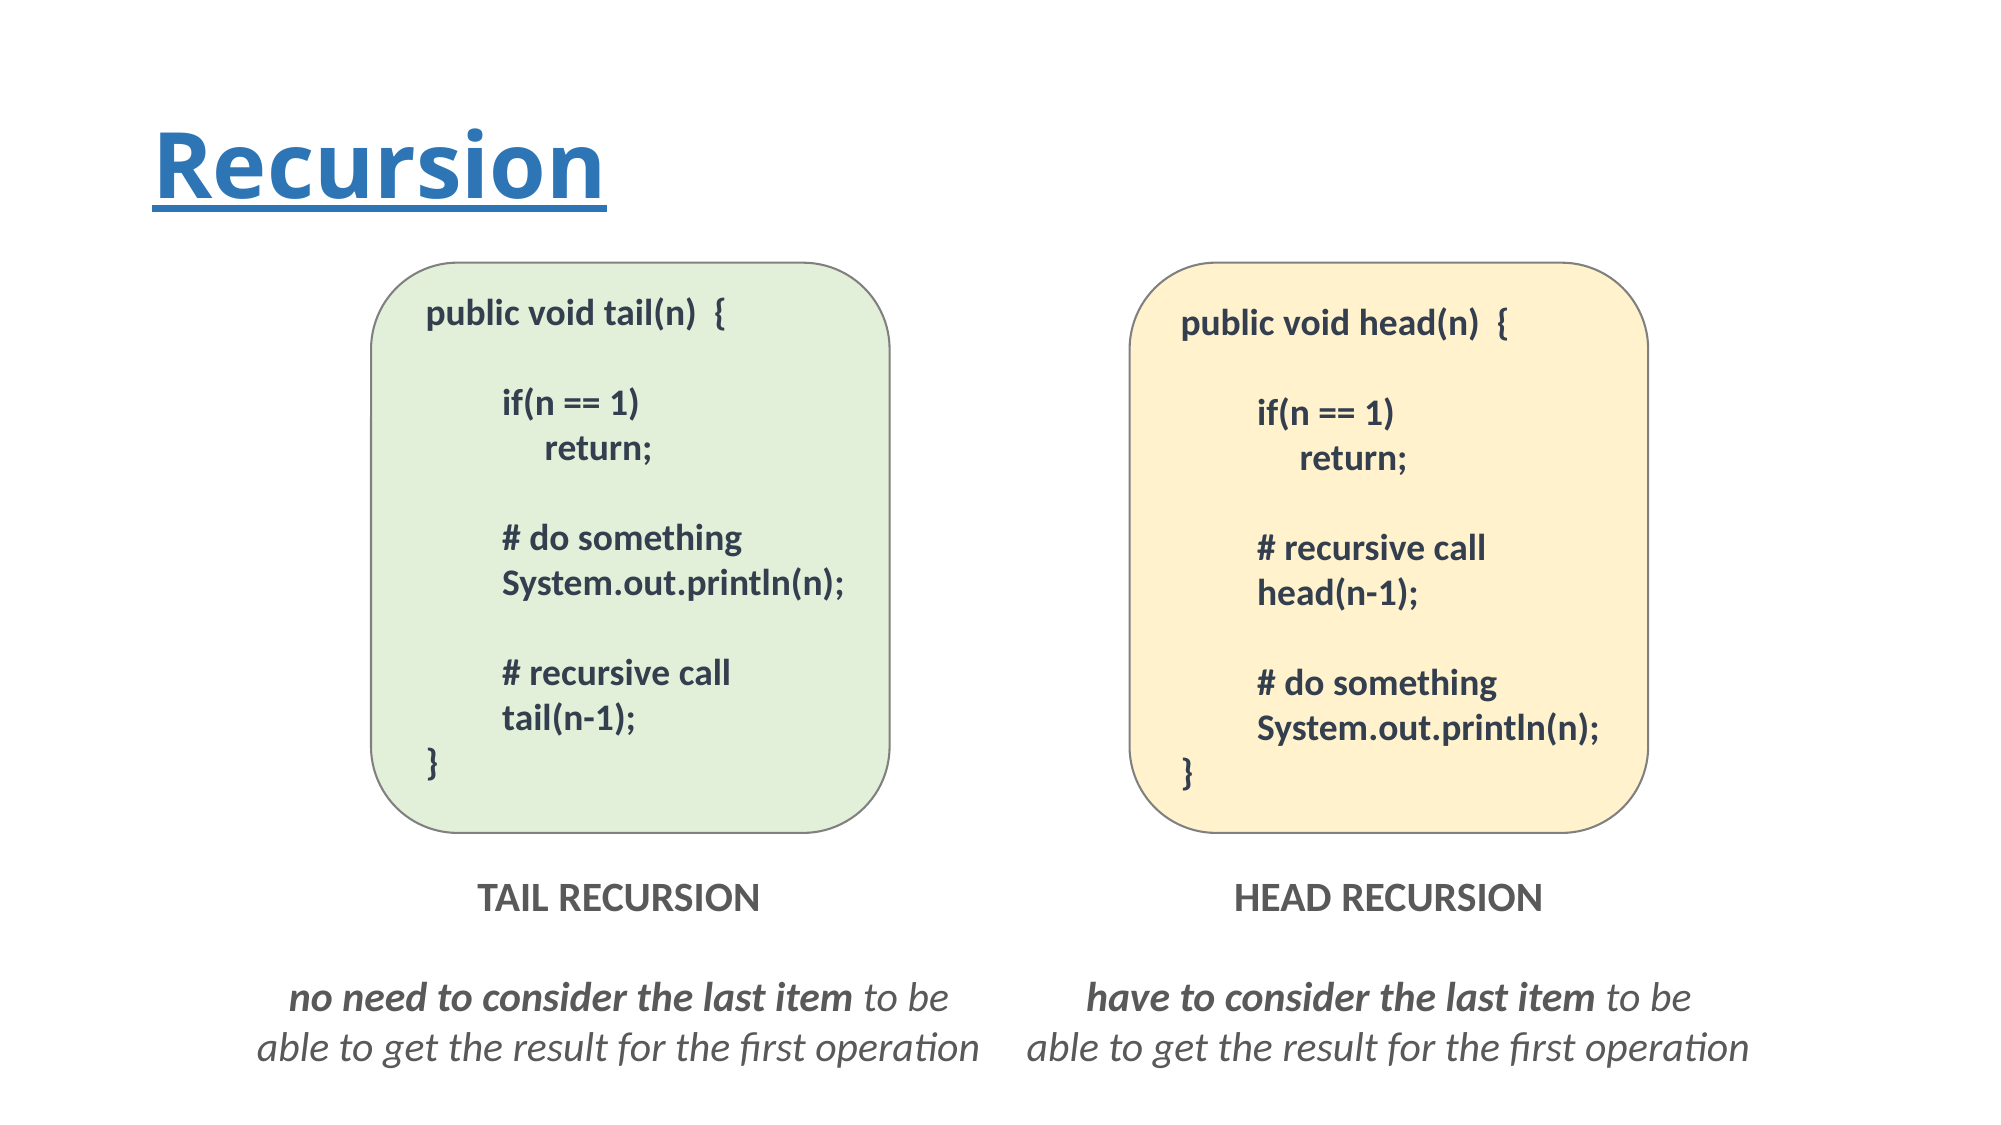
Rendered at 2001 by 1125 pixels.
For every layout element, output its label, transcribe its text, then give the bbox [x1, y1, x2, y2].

text_box public void head(n) { if(n == 1) return; # recursive call head(n-1); # do something System.out.println(n); } [1165, 290, 1646, 801]
text_box TAIL RECURSION no need to consider the last item to be able to get the result for the first operation [242, 862, 997, 1078]
title Recursion [137, 59, 1863, 278]
text_box public void tail(n) { if(n == 1) return; # do something System.out.println(n); # recursive call tail(n-1); } [410, 280, 891, 791]
text_box [1646, 325, 1650, 770]
text_box [1128, 261, 1631, 834]
text_box [369, 261, 879, 834]
text_box HEAD RECURSION have to consider the last item to be able to get the result for the first operation [1011, 862, 1766, 1078]
